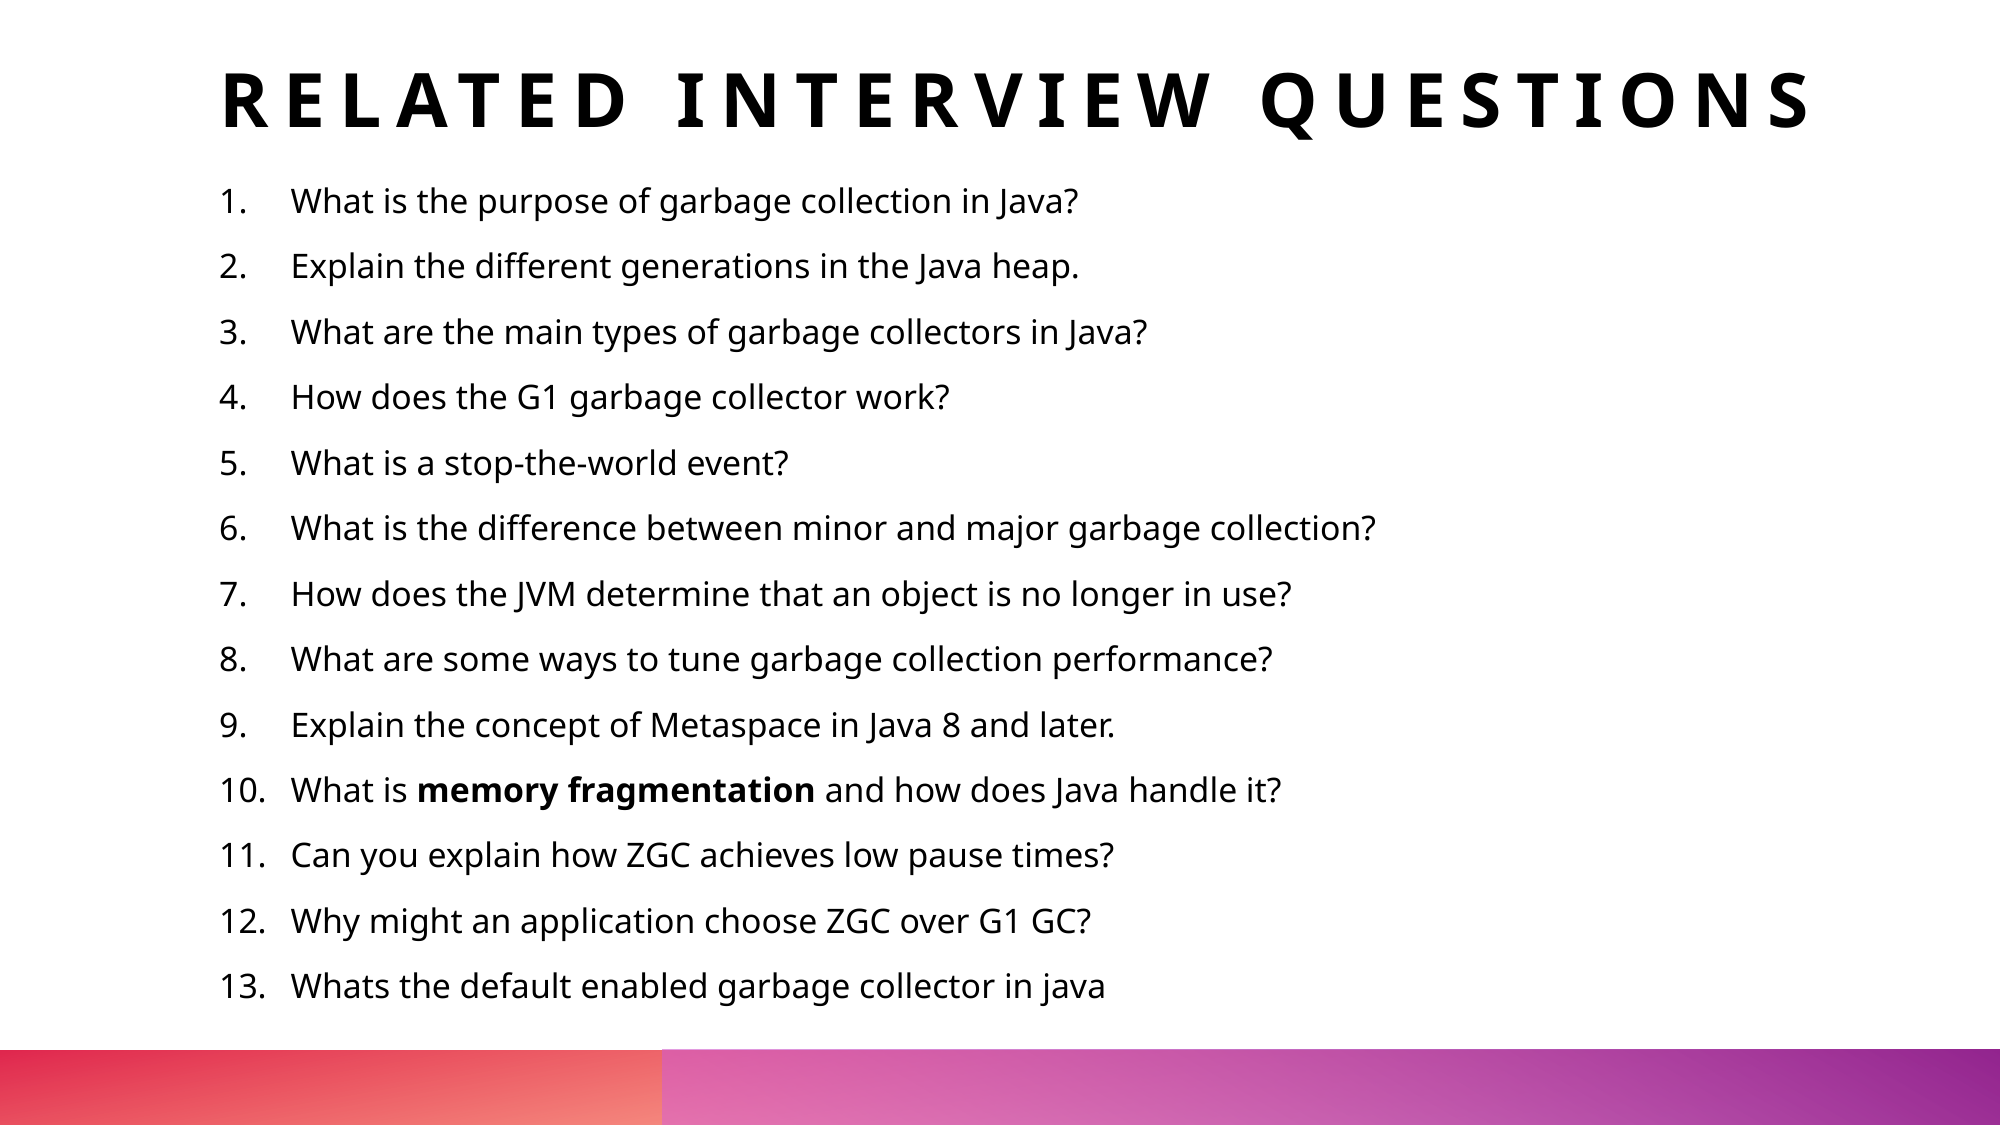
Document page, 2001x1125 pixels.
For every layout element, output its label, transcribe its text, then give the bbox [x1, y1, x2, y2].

list What is the purpose of garbage collection in Java? Explain the different generations in the Java heap. What are the main types of garbage collectors in Java? How does the G1 garbage collector work? What is a stop-the-world event? What is the difference between minor and major garbage collection? How does the JVM determine that an object is no longer in use? What are some ways to tune garbage collection performance? Explain the concept of Metaspace in Java 8 and later. What is memory fragmentation and how does Java handle it? Can you explain how ZGC achieves low pause times? Why might an application choose ZGC over G1 GC? Whats the default enabled garbage collector in java [219, 171, 1900, 1014]
title related interview questions [219, 22, 1900, 143]
